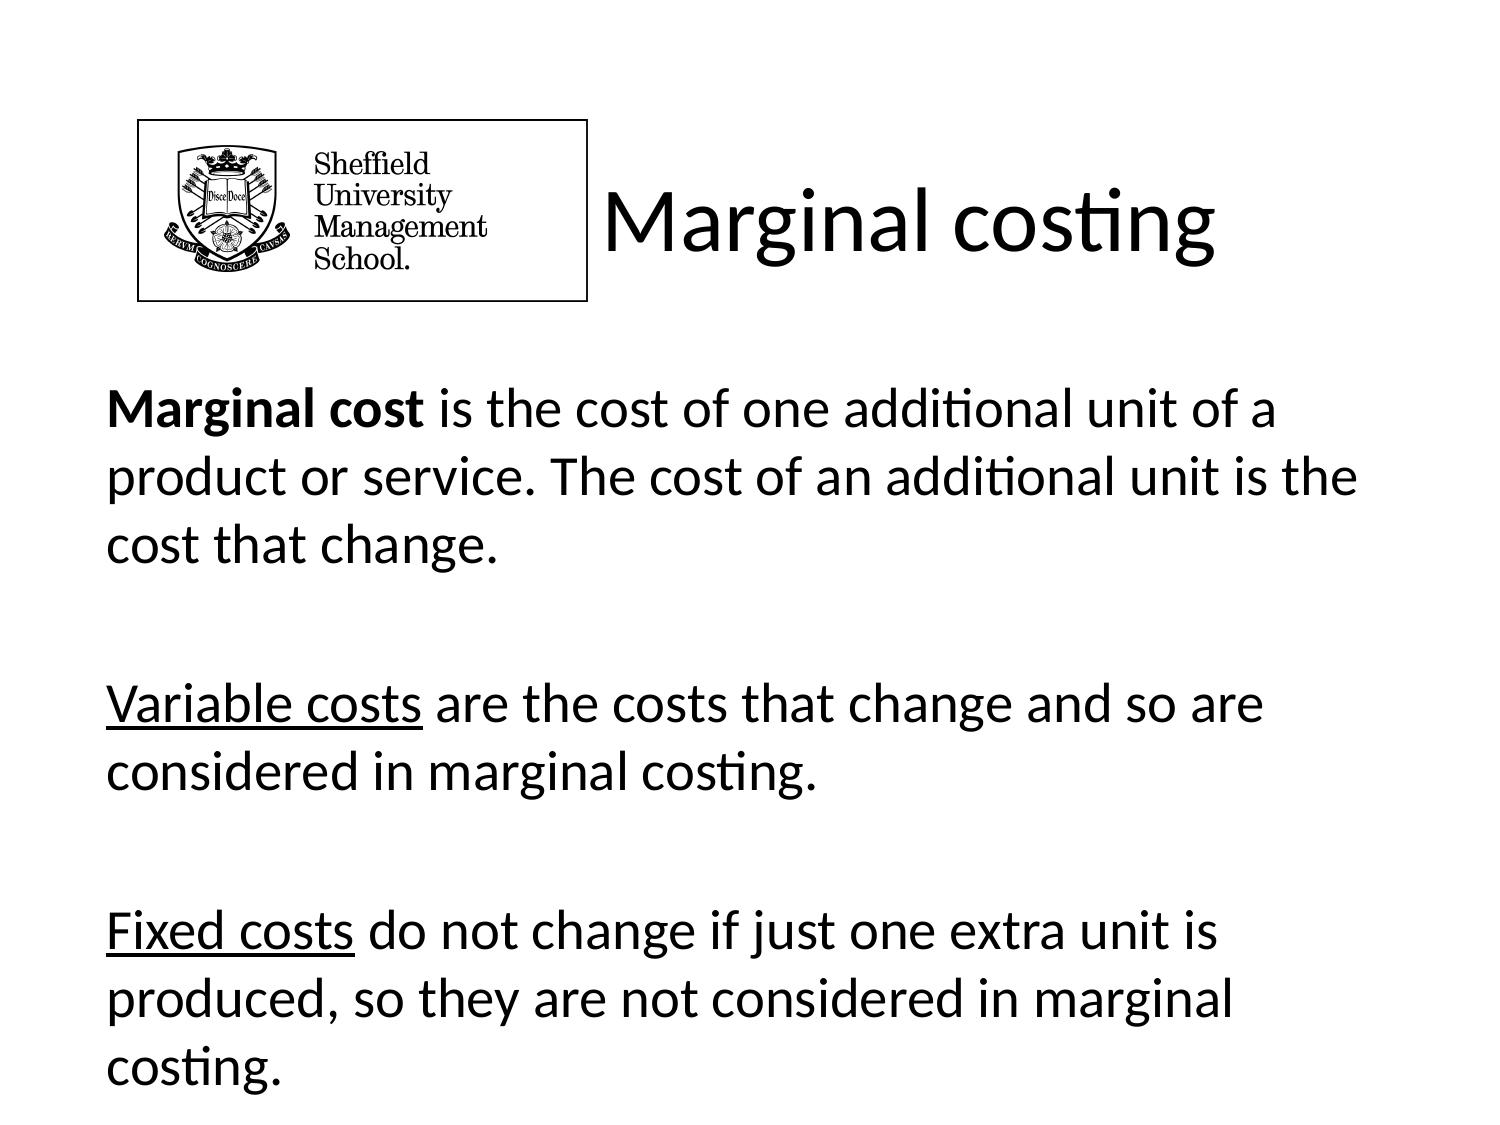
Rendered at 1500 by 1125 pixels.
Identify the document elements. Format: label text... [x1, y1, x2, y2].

list Marginal cost is the cost of one additional unit of a product or service. The cost of an additional unit is the cost that change. Variable costs are the costs that change and so are considered in marginal costing. Fixed costs do not change if just one extra unit is produced, so they are not considered in marginal costing. [75, 363, 1425, 1106]
title Marginal costing [586, 120, 1483, 309]
picture [137, 119, 588, 302]
